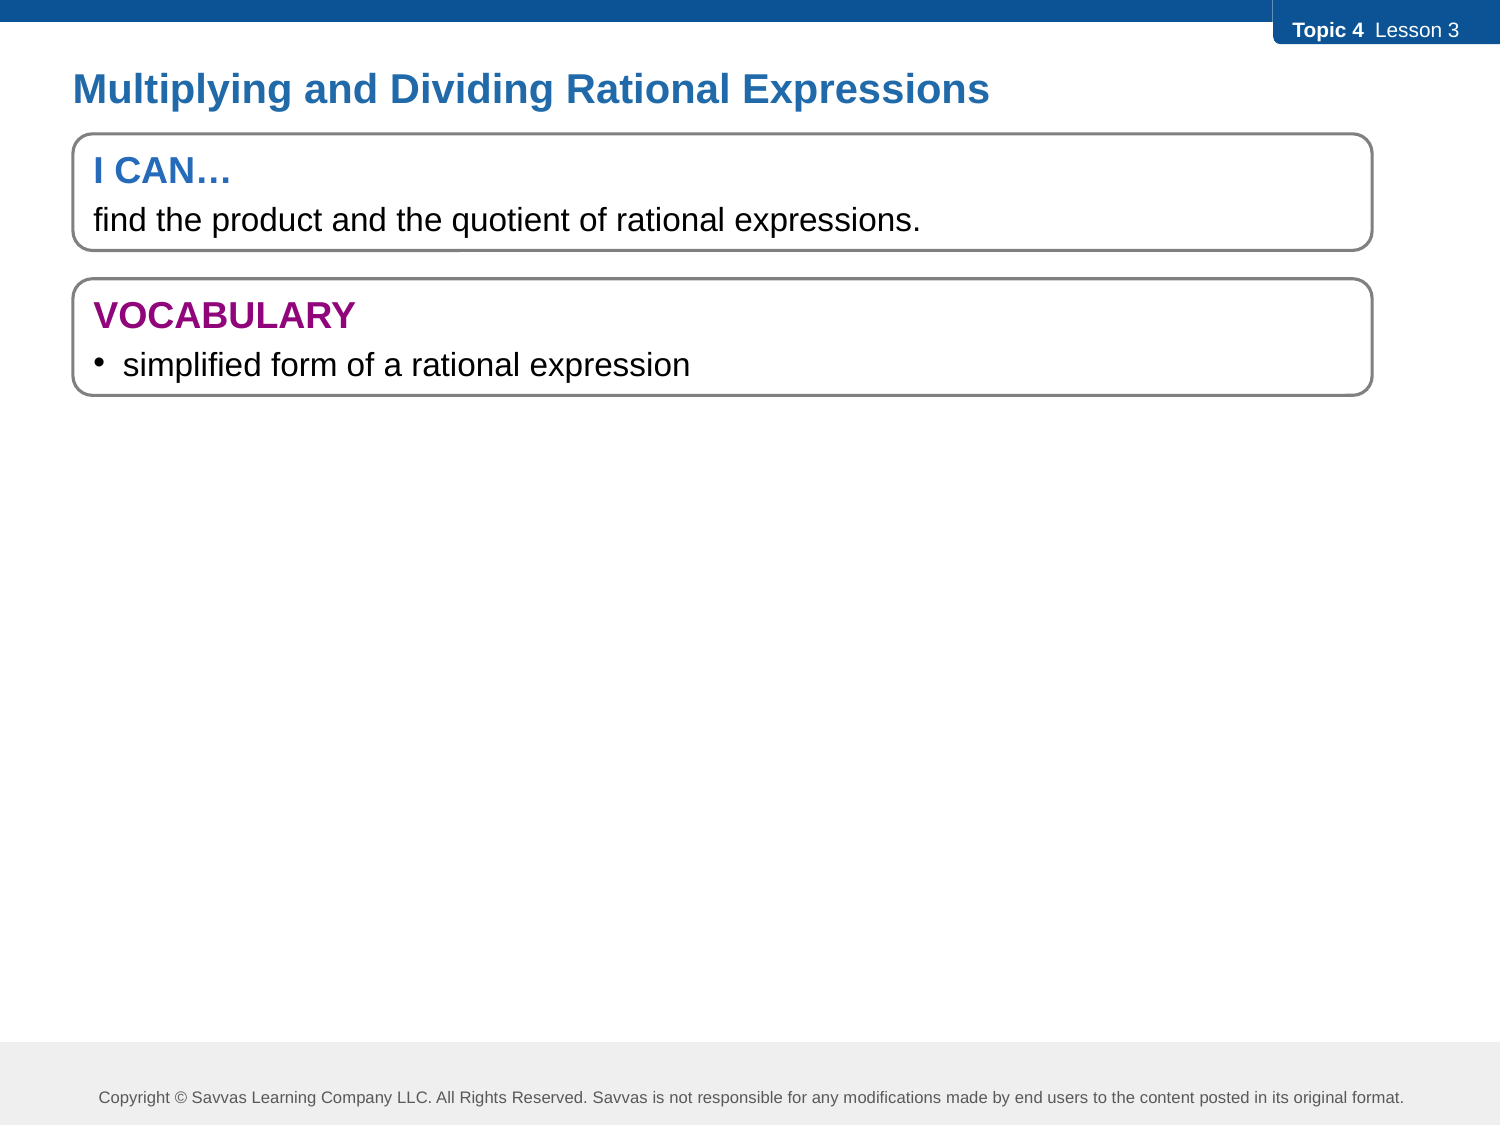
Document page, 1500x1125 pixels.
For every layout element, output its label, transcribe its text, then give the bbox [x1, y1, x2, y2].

text_box VOCABULARY simplified form of a rational expression [70, 276, 1375, 398]
text_box Multiplying and Dividing Rational Expressions [57, 54, 1181, 119]
text_box I CAN… find the product and the quotient of rational expressions. [70, 131, 1375, 253]
